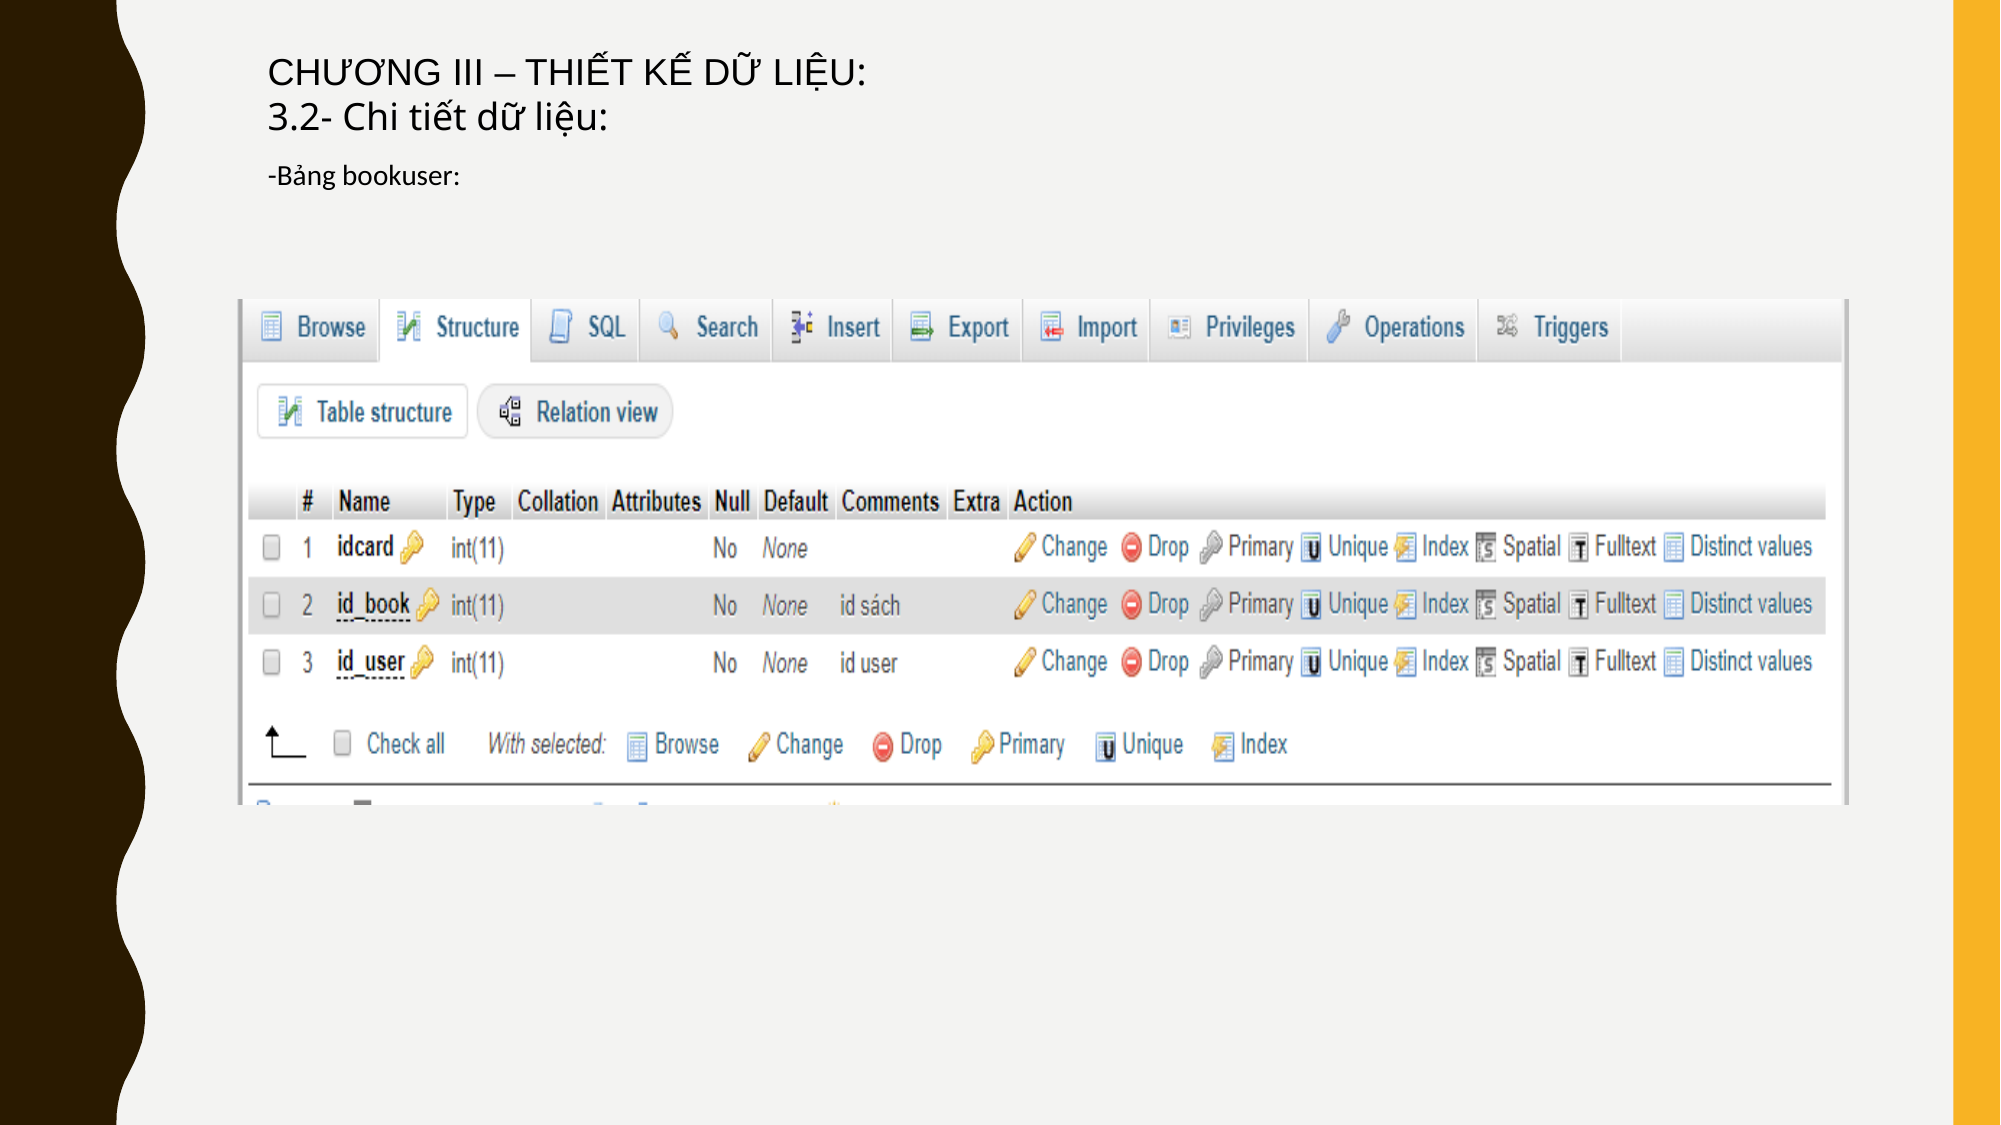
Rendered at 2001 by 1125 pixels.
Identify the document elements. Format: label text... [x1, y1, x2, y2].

text_box CHƯƠNG III – THIẾT KẾ DỮ LIỆU: 3.2- Chi tiết dữ liệu: [252, 40, 1794, 148]
text_box -Bảng bookuser: [252, 148, 2000, 244]
picture [237, 299, 1849, 806]
